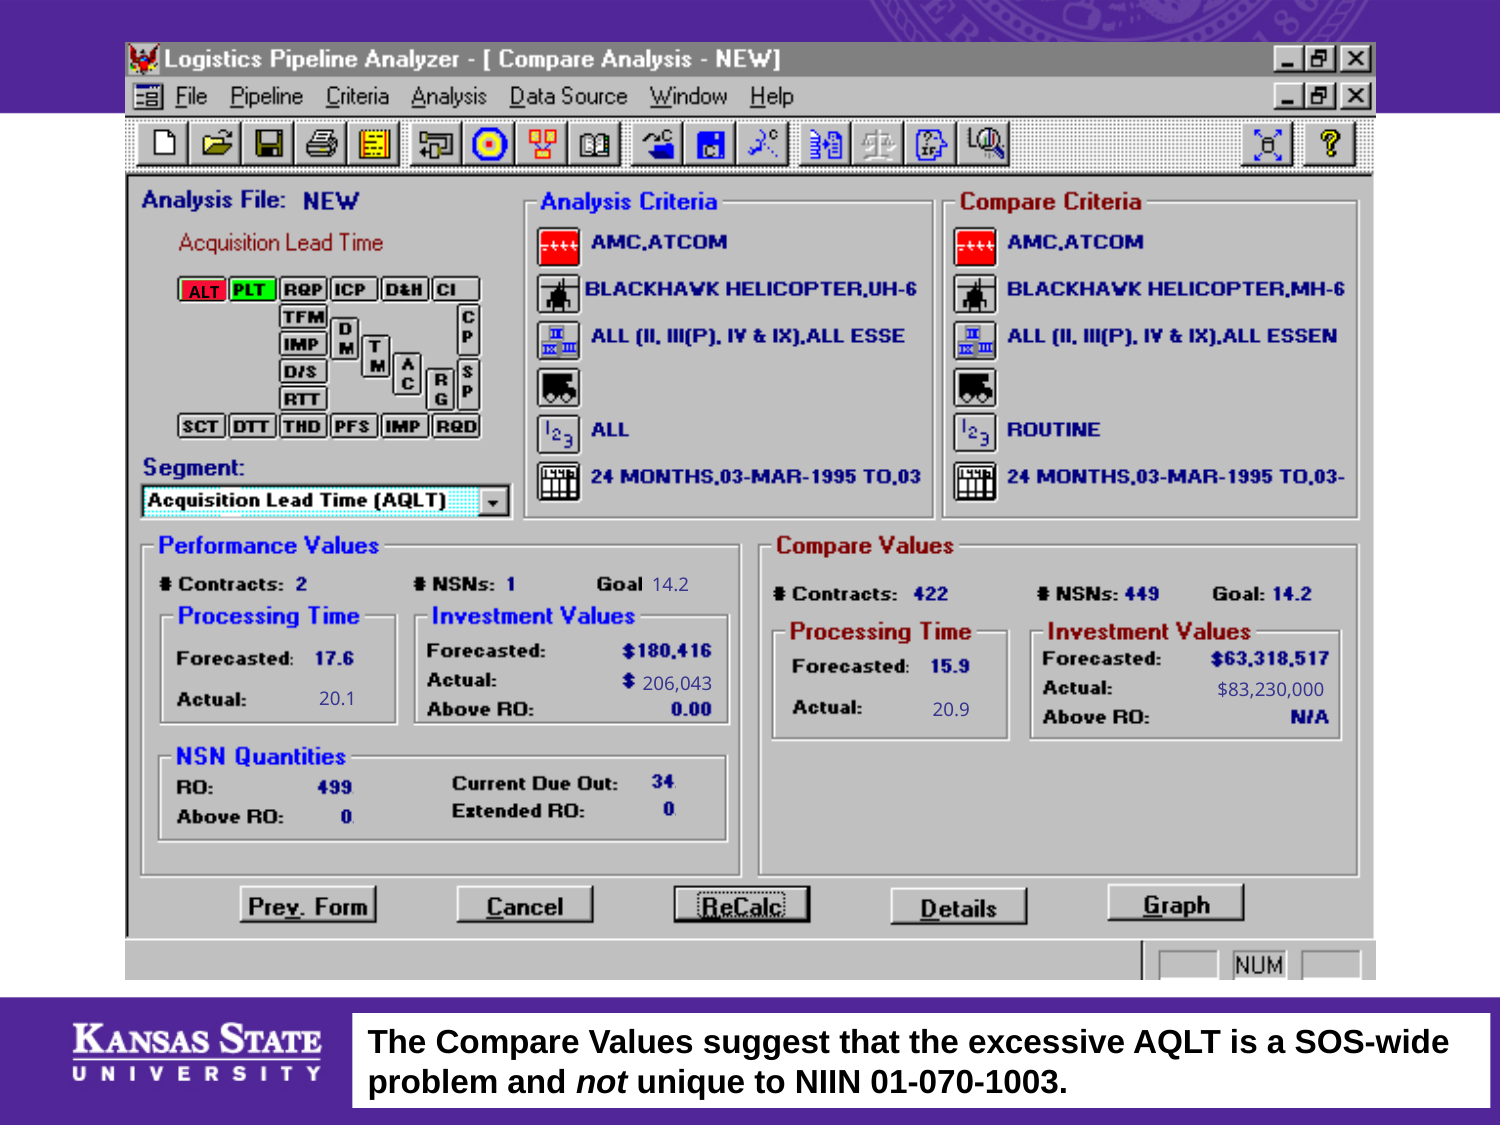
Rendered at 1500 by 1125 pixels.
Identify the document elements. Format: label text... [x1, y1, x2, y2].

text_box The Compare Values suggest that the excessive AQLT is a SOS-wide problem and not unique to NIIN 01-070-1003. [352, 1013, 1491, 1108]
picture [0, 0, 1500, 1125]
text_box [124, 42, 1376, 981]
